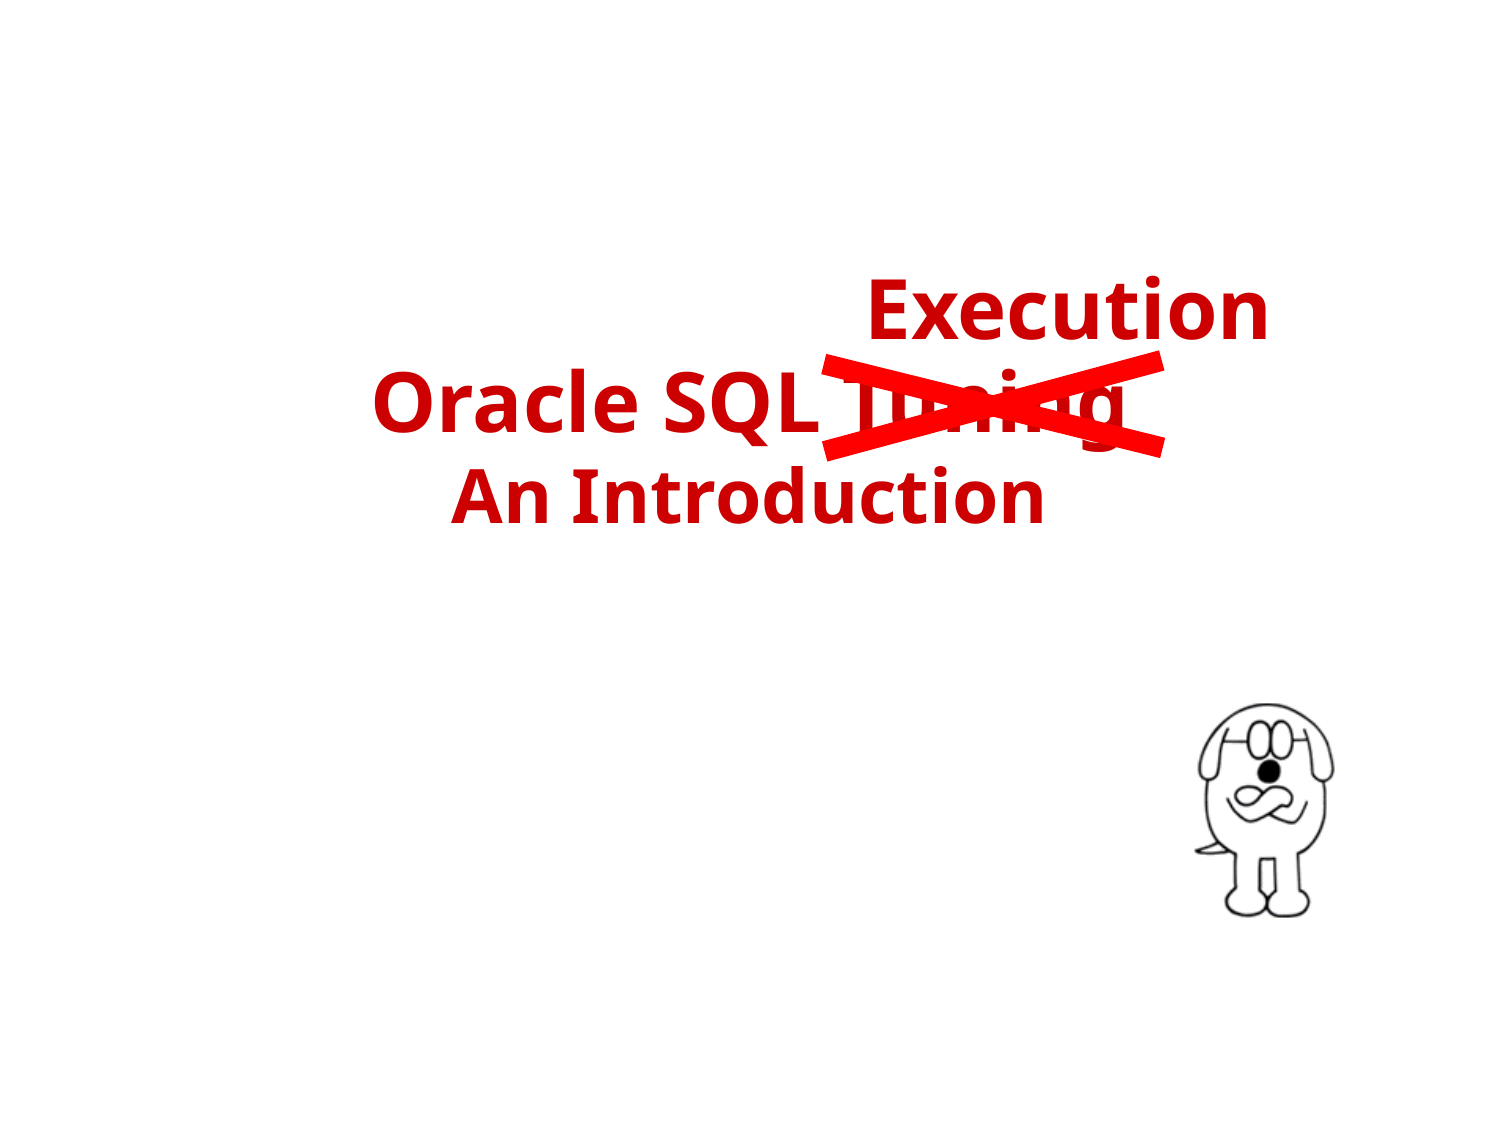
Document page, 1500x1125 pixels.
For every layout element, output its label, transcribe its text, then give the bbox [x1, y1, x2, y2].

picture [1187, 699, 1338, 921]
text_box Execution [837, 274, 1300, 338]
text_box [824, 362, 1163, 450]
title Oracle SQL Tuning An Introduction [112, 324, 1388, 563]
